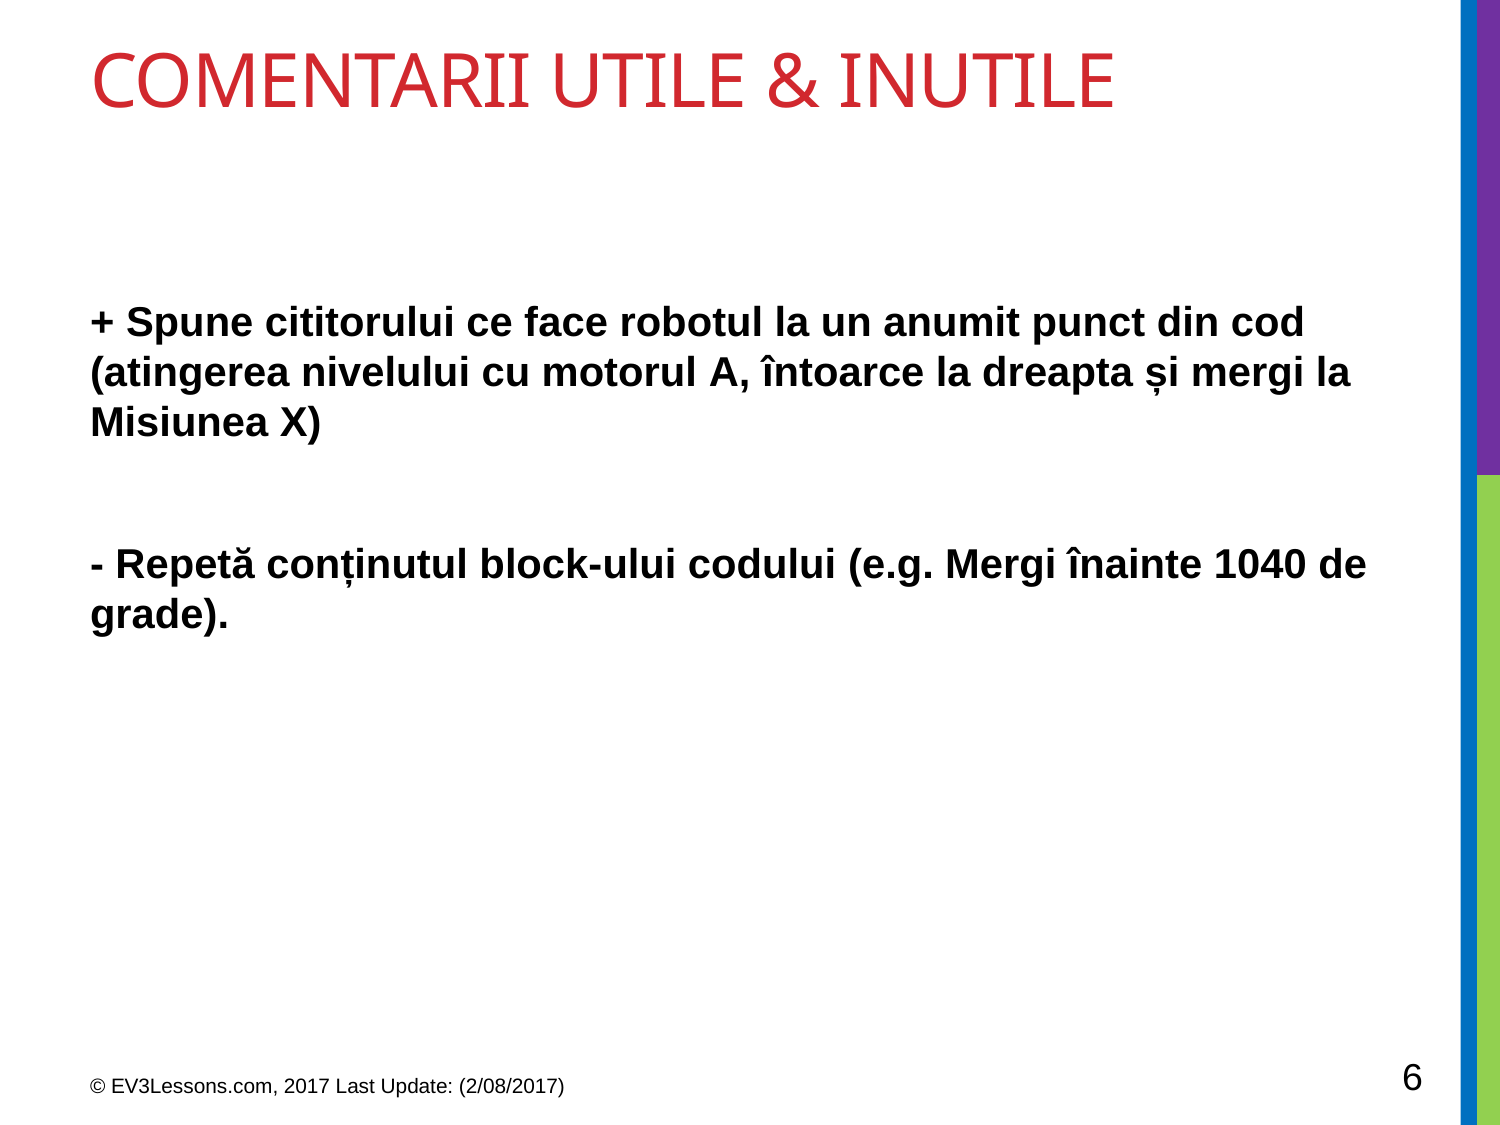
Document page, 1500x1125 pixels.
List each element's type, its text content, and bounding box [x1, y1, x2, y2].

title Comentarii utile & inutile [75, 25, 1428, 142]
text_box + Spune cititorului ce face robotul la un anumit punct din cod (atingerea nivelului cu motorul A, întoarce la dreapta și mergi la Misiunea X) - Repetă conținutul block-ului codului (e.g. Mergi înainte 1040 de grade). [75, 287, 1388, 1005]
slide_number 6 [1387, 1045, 1491, 1106]
footer © EV3Lessons.com, 2017 Last Update: (2/08/2017) [75, 1065, 638, 1112]
